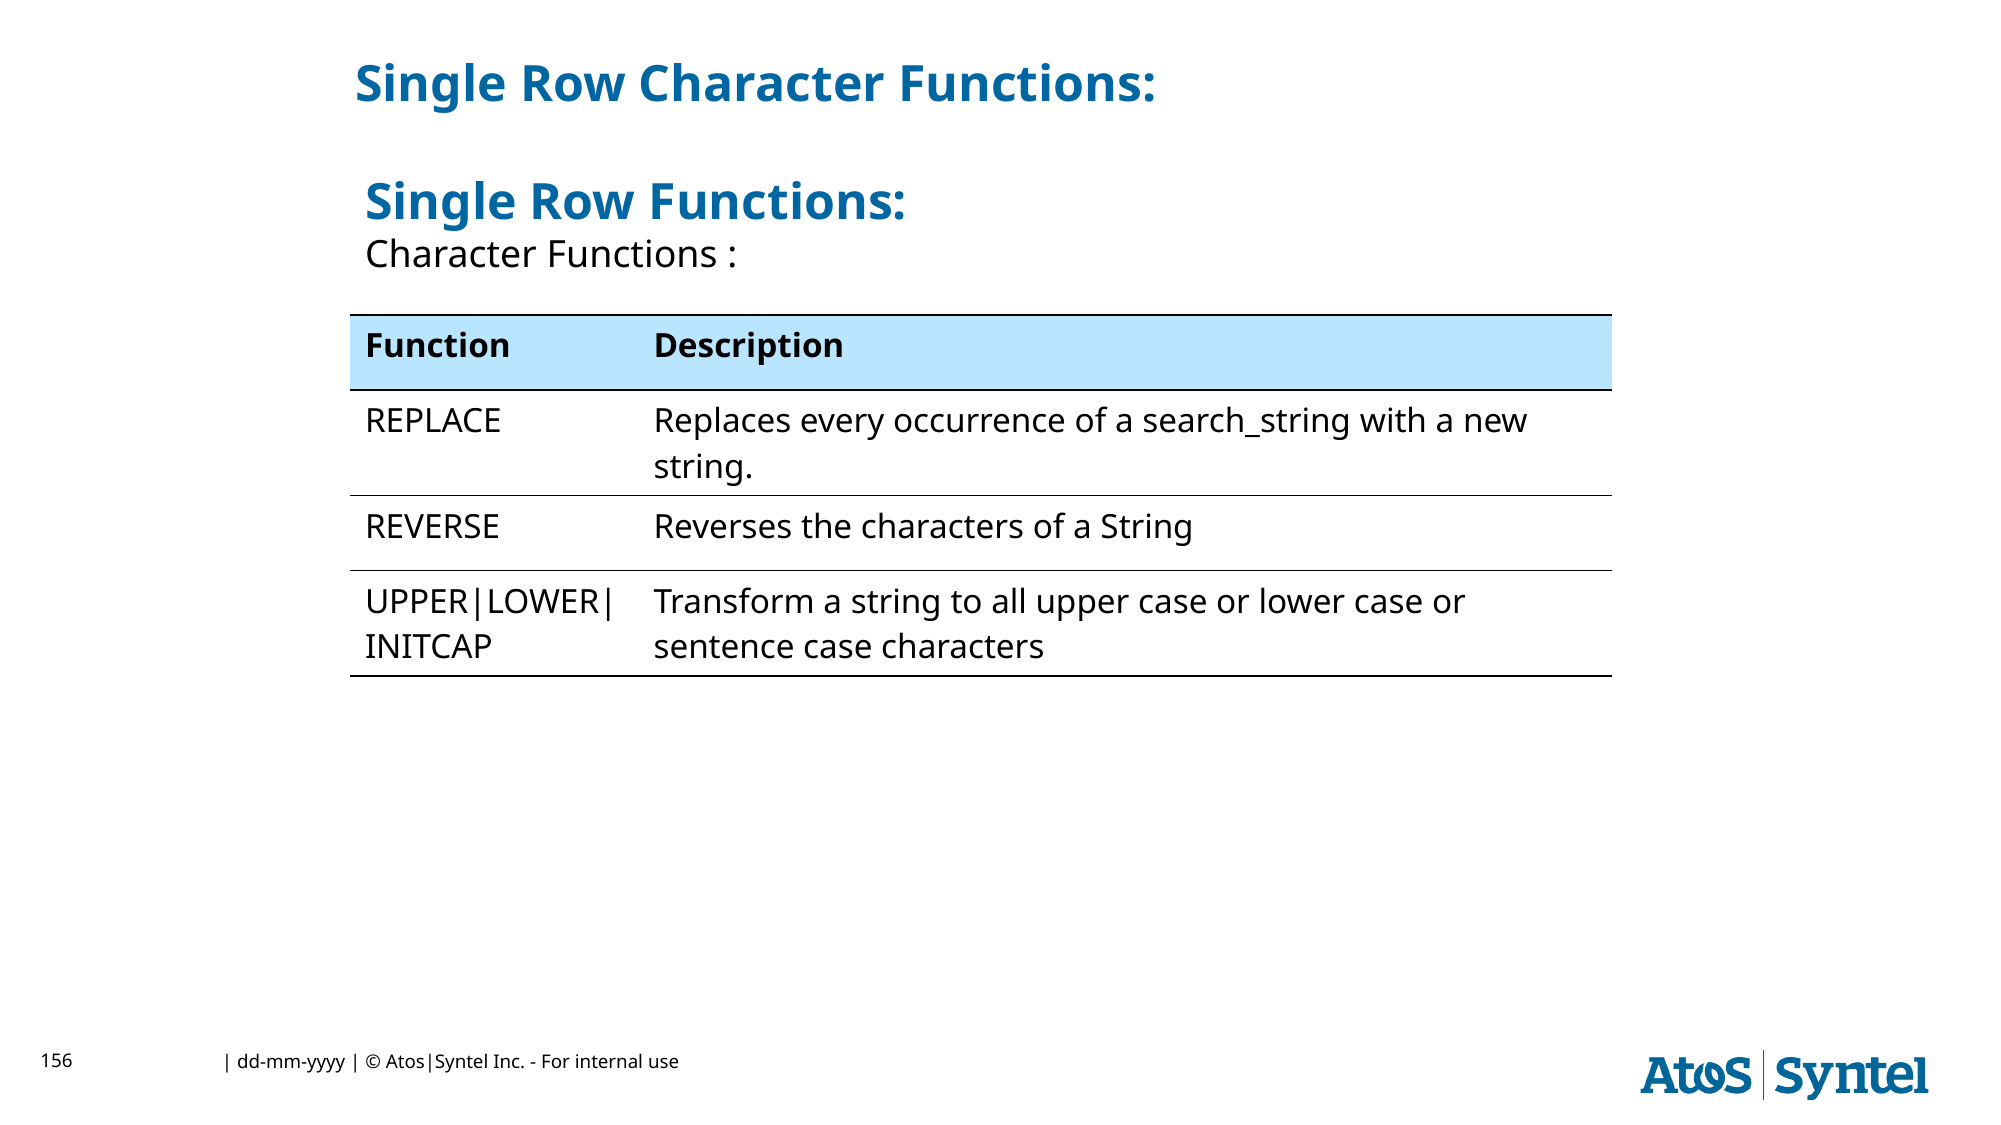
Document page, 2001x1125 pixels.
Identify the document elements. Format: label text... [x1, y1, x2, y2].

table_cell Reverses the characters of a String [639, 496, 1612, 570]
table_cell Transform a string to all upper case or lower case or sentence case characters [639, 571, 1612, 675]
table_header Function [350, 316, 639, 389]
table_header Description [639, 316, 1612, 389]
table_cell UPPER|LOWER|INITCAP [350, 571, 639, 675]
table_cell REVERSE [350, 496, 639, 570]
table_cell REPLACE [350, 391, 639, 495]
title Single Row Character Functions: [340, 43, 1712, 160]
table_cell Replaces every occurrence of a search_string with a new string. [639, 391, 1612, 495]
picture [1603, 1019, 1965, 1125]
list Single Row Functions: Character Functions : [350, 162, 1671, 1050]
